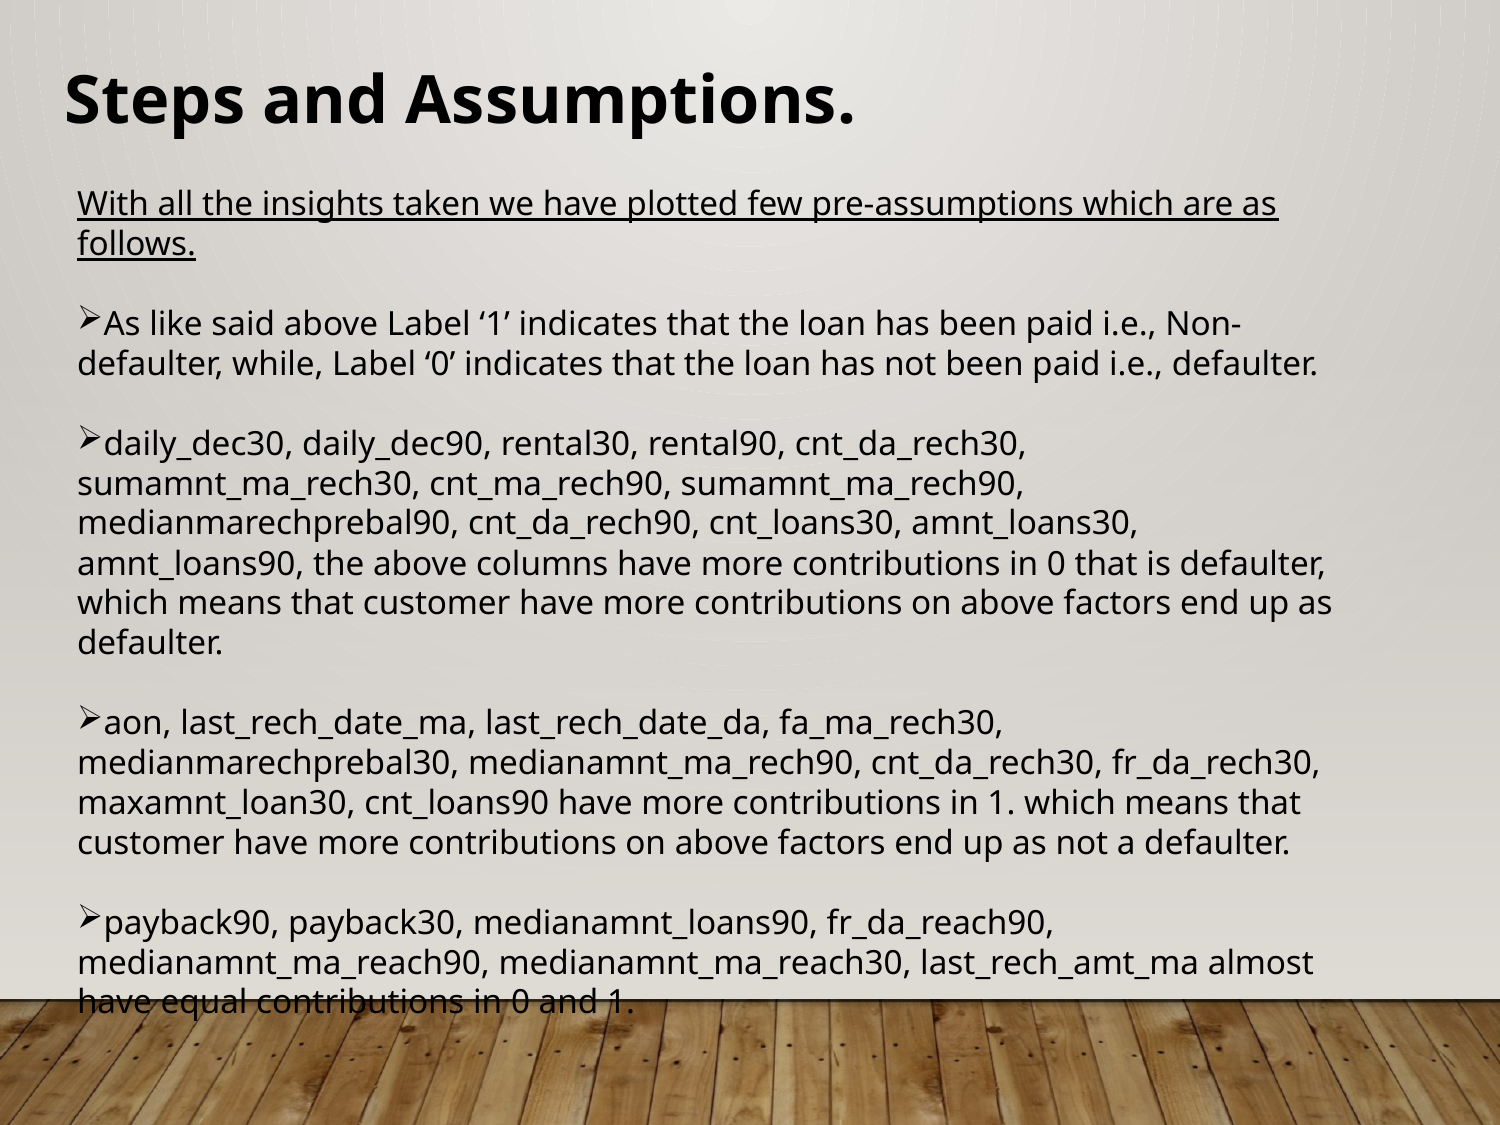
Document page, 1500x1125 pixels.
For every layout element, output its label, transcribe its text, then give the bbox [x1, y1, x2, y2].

picture [0, 999, 1500, 1125]
text_box Steps and Assumptions. [50, 49, 1075, 145]
text_box With all the insights taken we have plotted few pre-assumptions which are as follows. As like said above Label ‘1’ indicates that the loan has been paid i.e., Non- defaulter, while, Label ‘0’ indicates that the loan has not been paid i.e., defaulter. daily_dec30, daily_dec90, rental30, rental90, cnt_da_rech30, sumamnt_ma_rech30, cnt_ma_rech90, sumamnt_ma_rech90, medianmarechprebal90, cnt_da_rech90, cnt_loans30, amnt_loans30, amnt_loans90, the above columns have more contributions in 0 that is defaulter, which means that customer have more contributions on above factors end up as defaulter. aon, last_rech_date_ma, last_rech_date_da, fa_ma_rech30, medianmarechprebal30, medianamnt_ma_rech90, cnt_da_rech30, fr_da_rech30, maxamnt_loan30, cnt_loans90 have more contributions in 1. which means that customer have more contributions on above factors end up as not a defaulter. payback90, payback30, medianamnt_loans90, fr_da_reach90, medianamnt_ma_reach90, medianamnt_ma_reach30, last_rech_amt_ma almost have equal contributions in 0 and 1. [62, 174, 1350, 1028]
